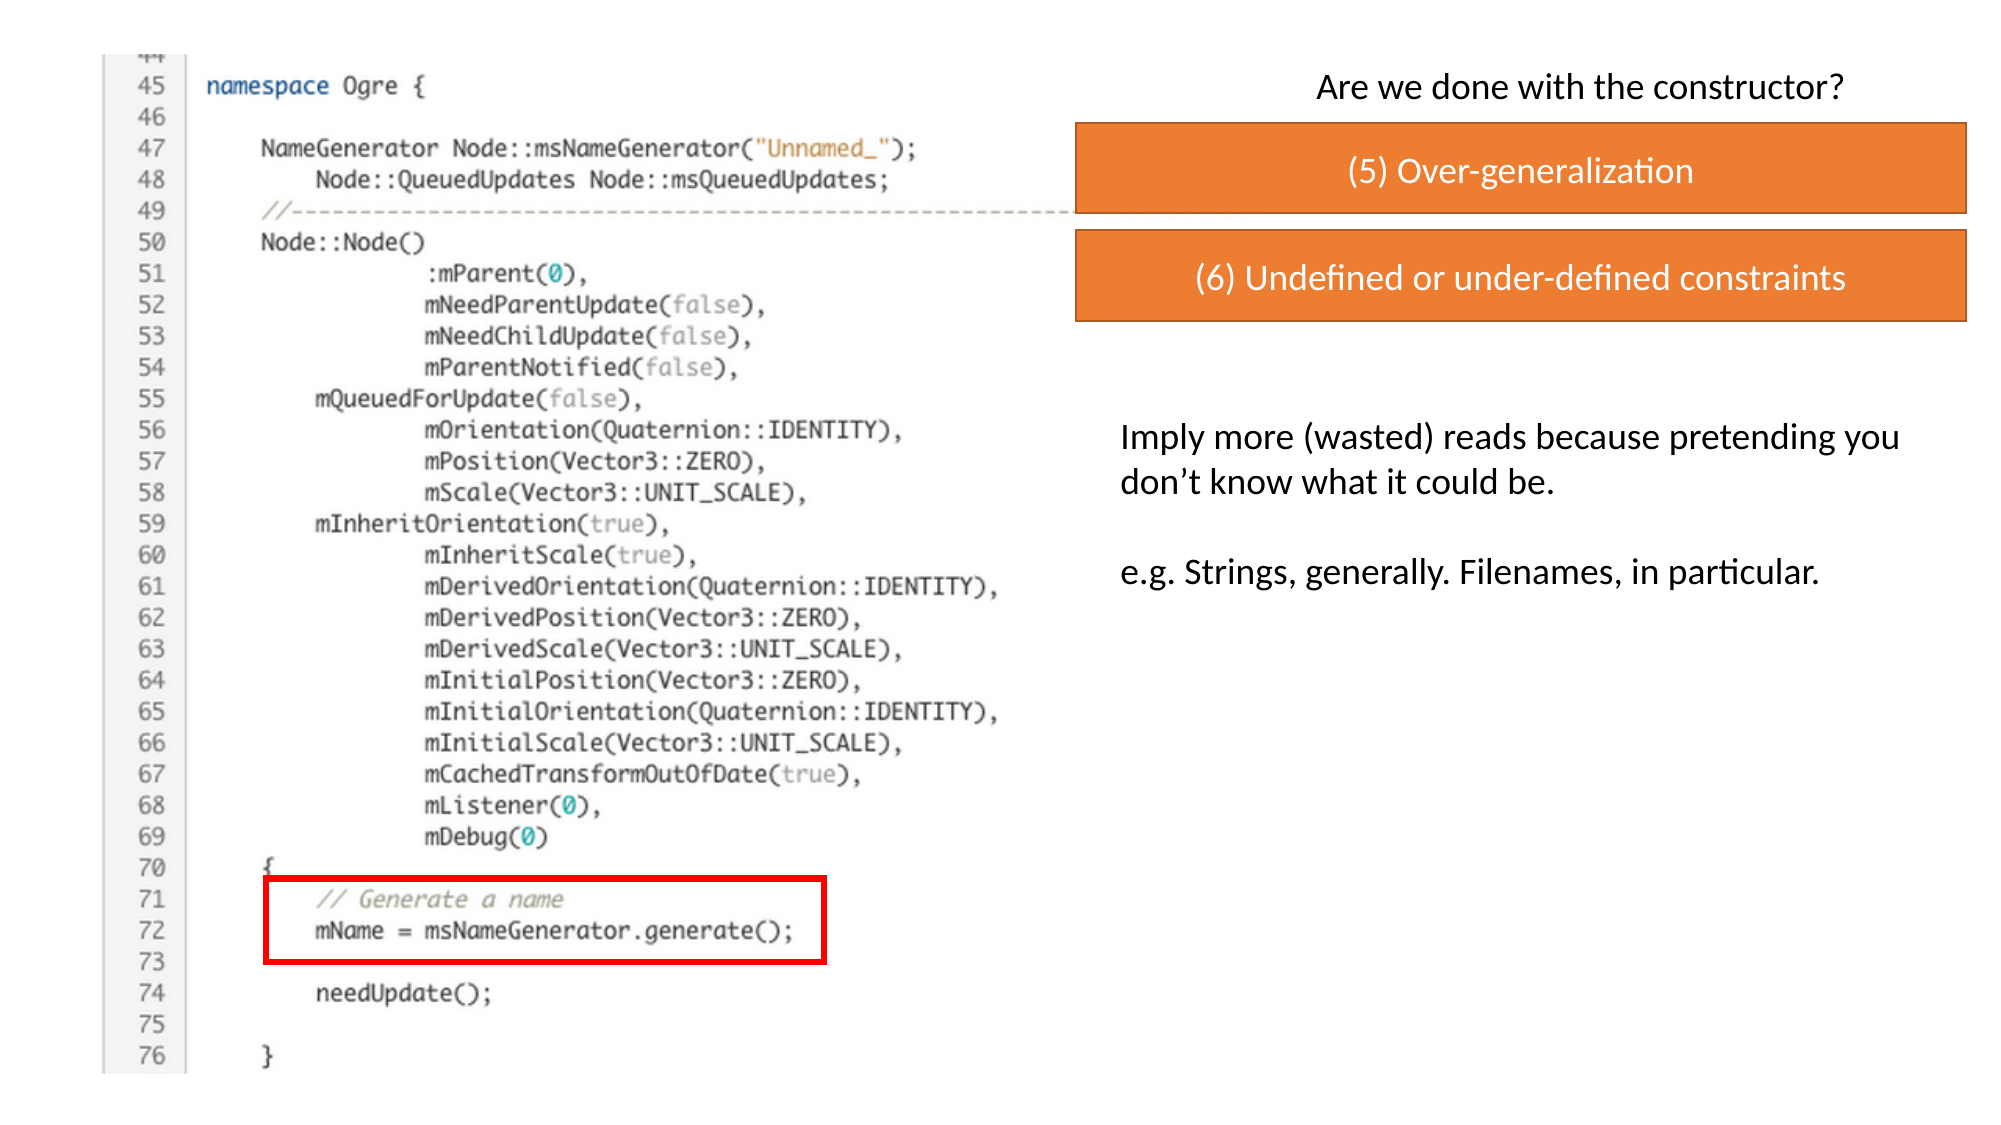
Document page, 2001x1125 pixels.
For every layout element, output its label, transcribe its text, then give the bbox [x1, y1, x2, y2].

text_box (5) Over-generalization [1299, 122, 1967, 214]
text_box Imply more (wasted) reads because pretending you don’t know what it could be. e.g. Strings, generally. Filenames, in particular. [1299, 404, 1917, 600]
picture [74, 54, 1299, 1074]
text_box (6) Undefined or under-defined constraints [1299, 229, 1967, 322]
text_box Are we done with the constructor? [1301, 54, 1862, 115]
